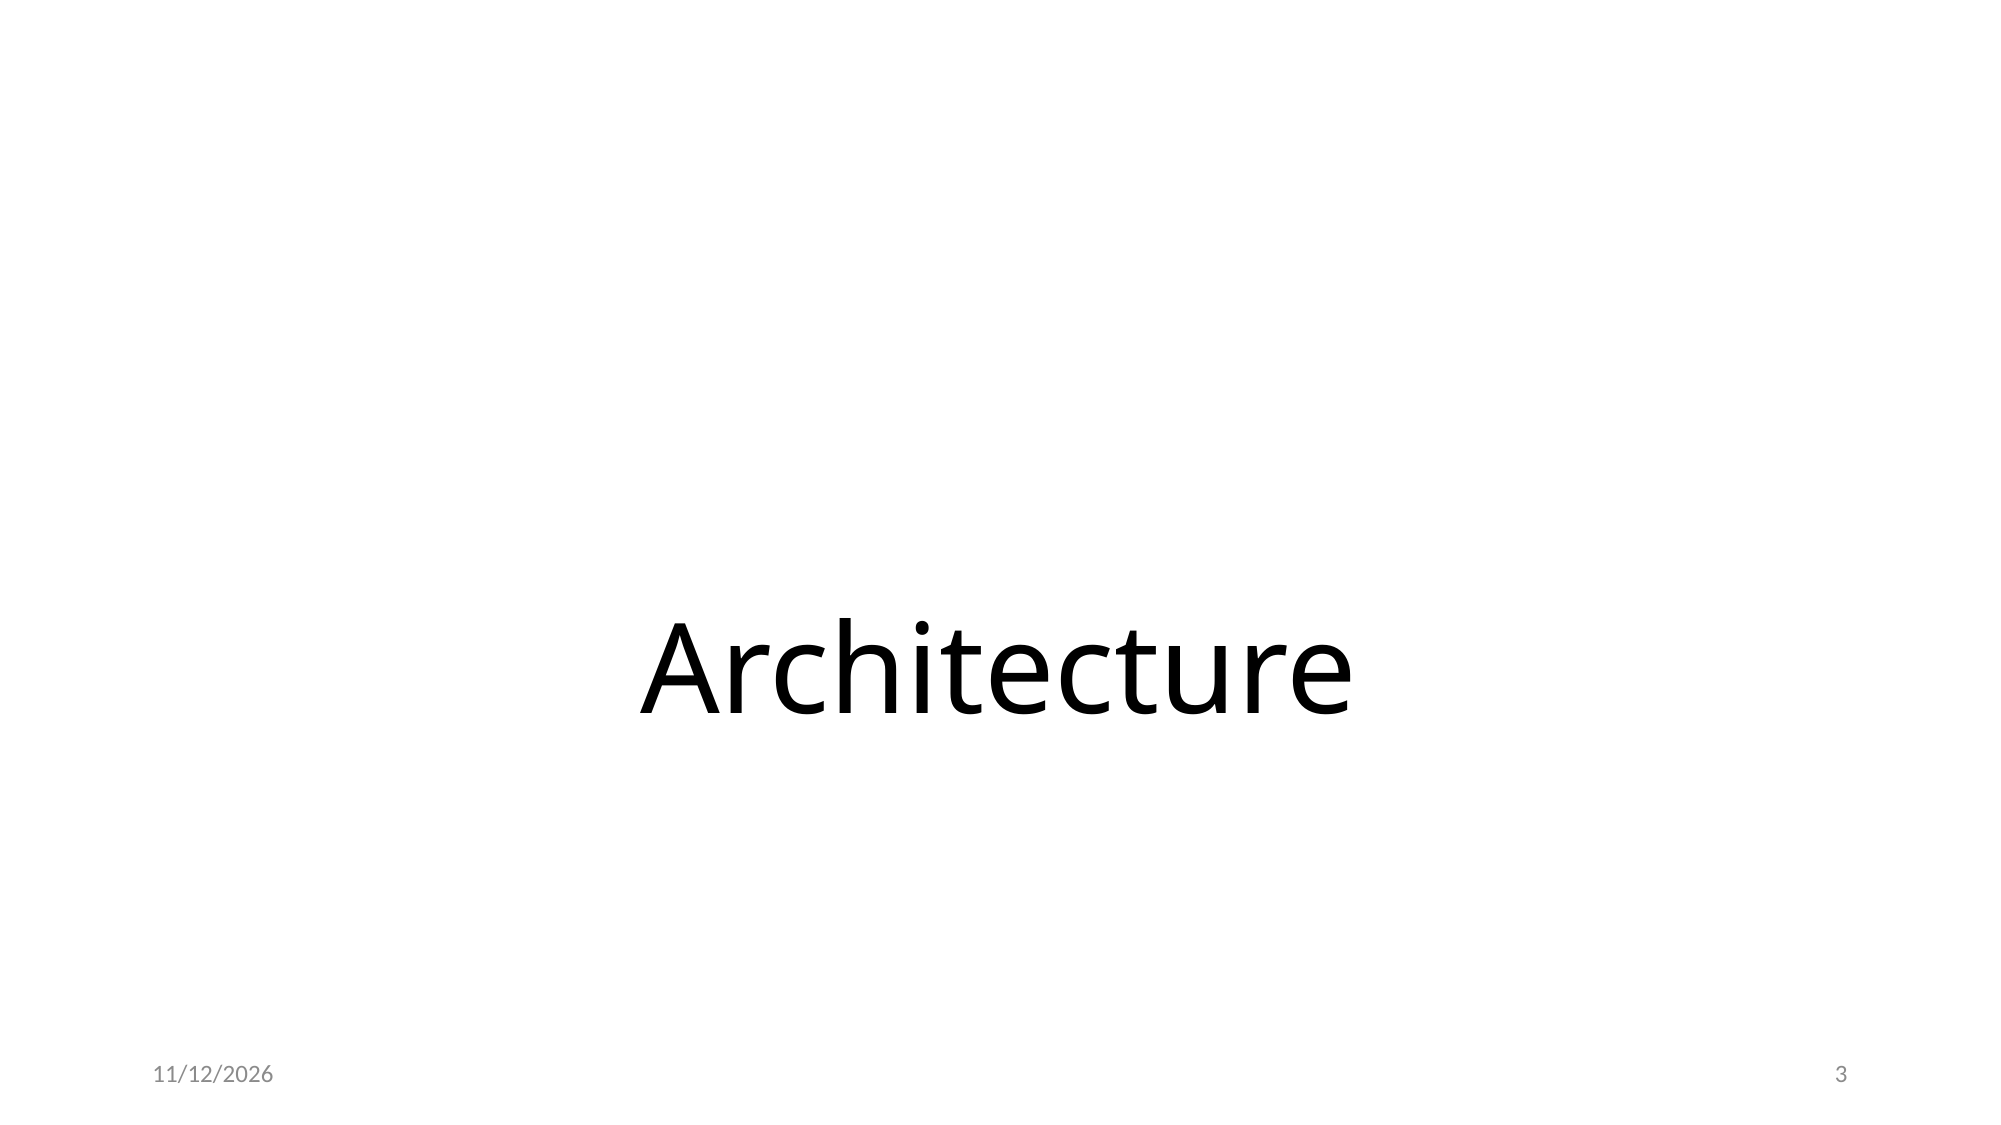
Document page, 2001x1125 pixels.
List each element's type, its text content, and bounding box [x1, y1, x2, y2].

slide_number 3 [1412, 1042, 1863, 1103]
title Architecture [136, 280, 1862, 749]
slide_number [137, 1042, 588, 1103]
